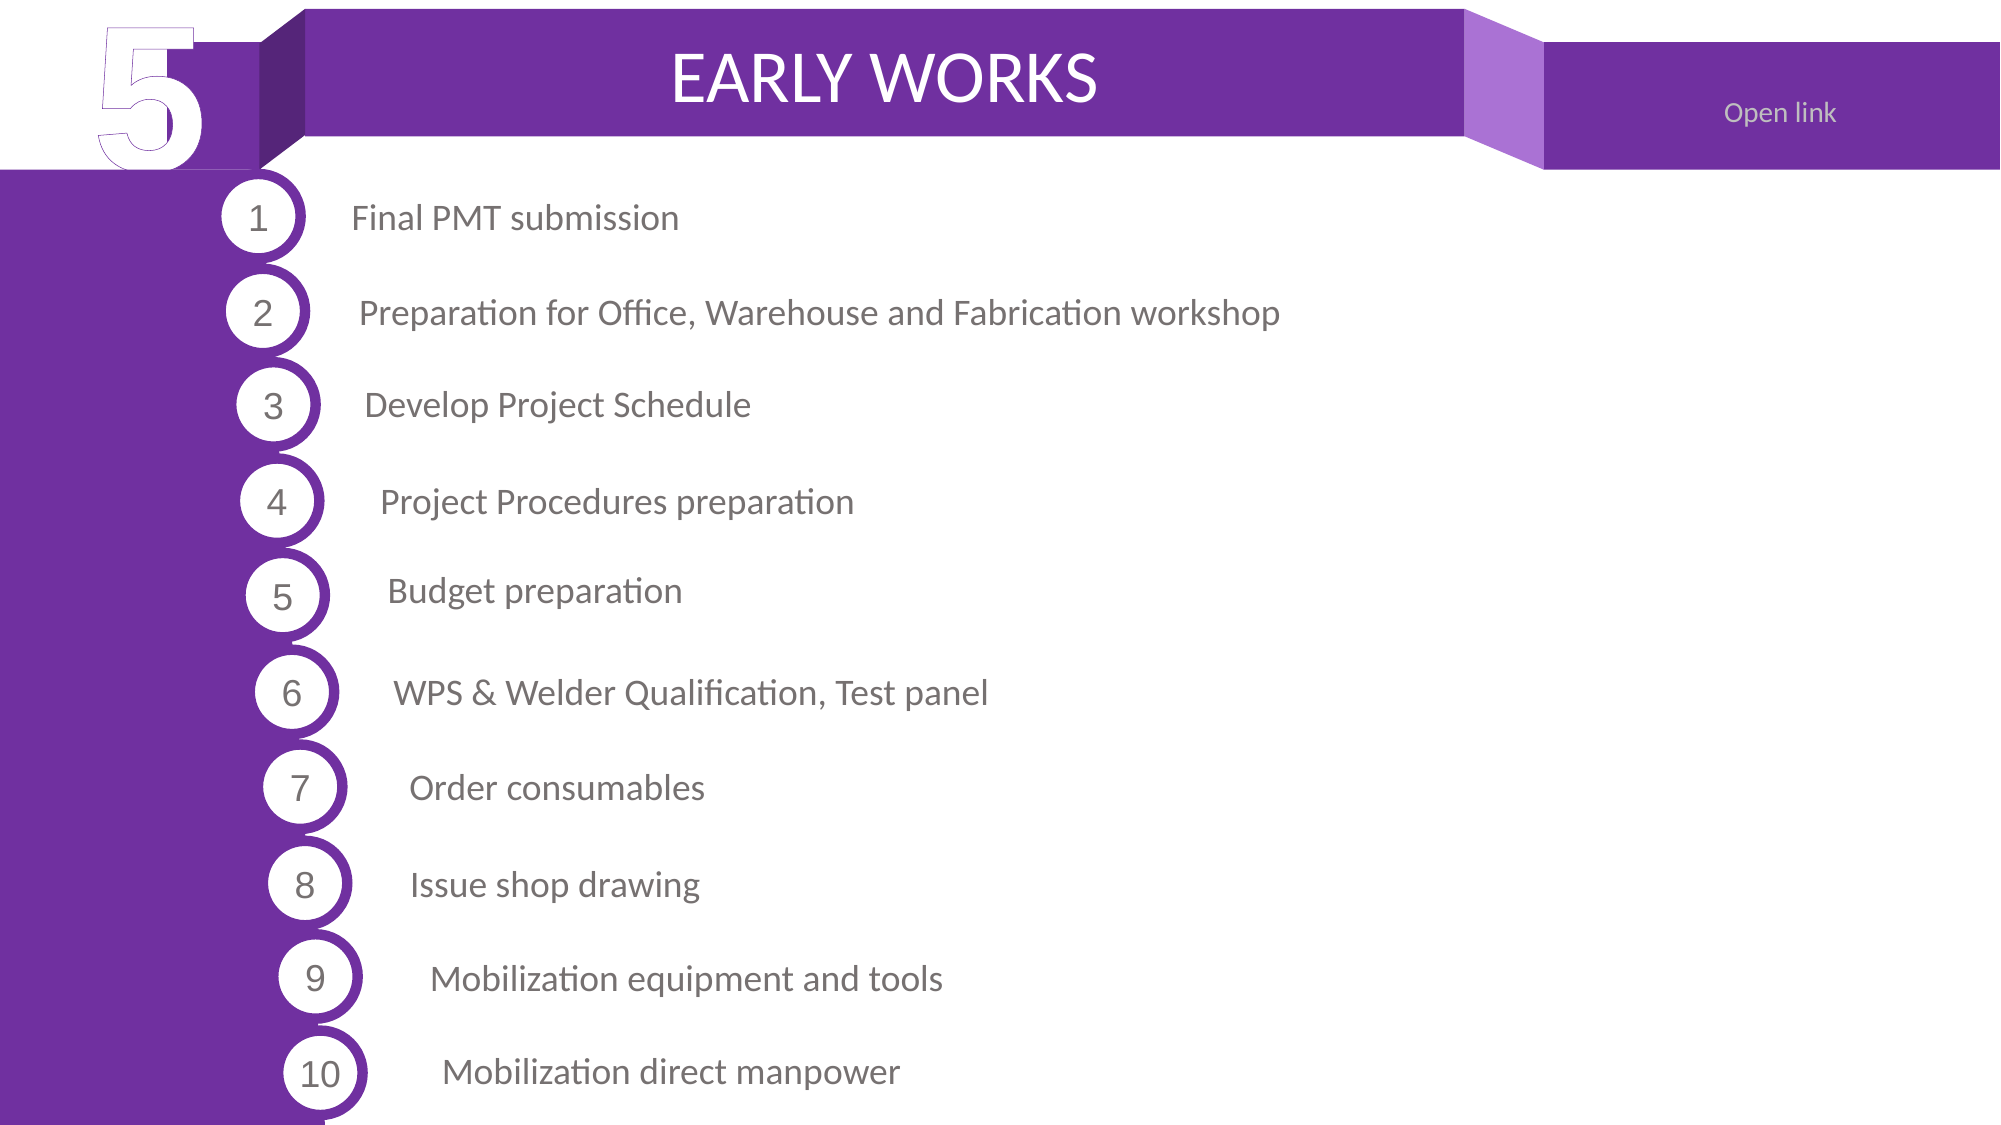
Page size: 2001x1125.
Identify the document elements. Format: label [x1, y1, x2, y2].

text_box [249, 649, 1009, 735]
text_box [216, 173, 698, 259]
text_box [234, 458, 874, 543]
text_box [273, 934, 963, 1019]
text_box [278, 1030, 920, 1115]
text_box [240, 552, 701, 638]
text_box [220, 268, 1311, 354]
text_box [0, 168, 327, 1125]
text_box [231, 362, 770, 447]
text_box [262, 840, 718, 926]
text_box [52, 0, 2000, 224]
text_box [257, 744, 723, 829]
